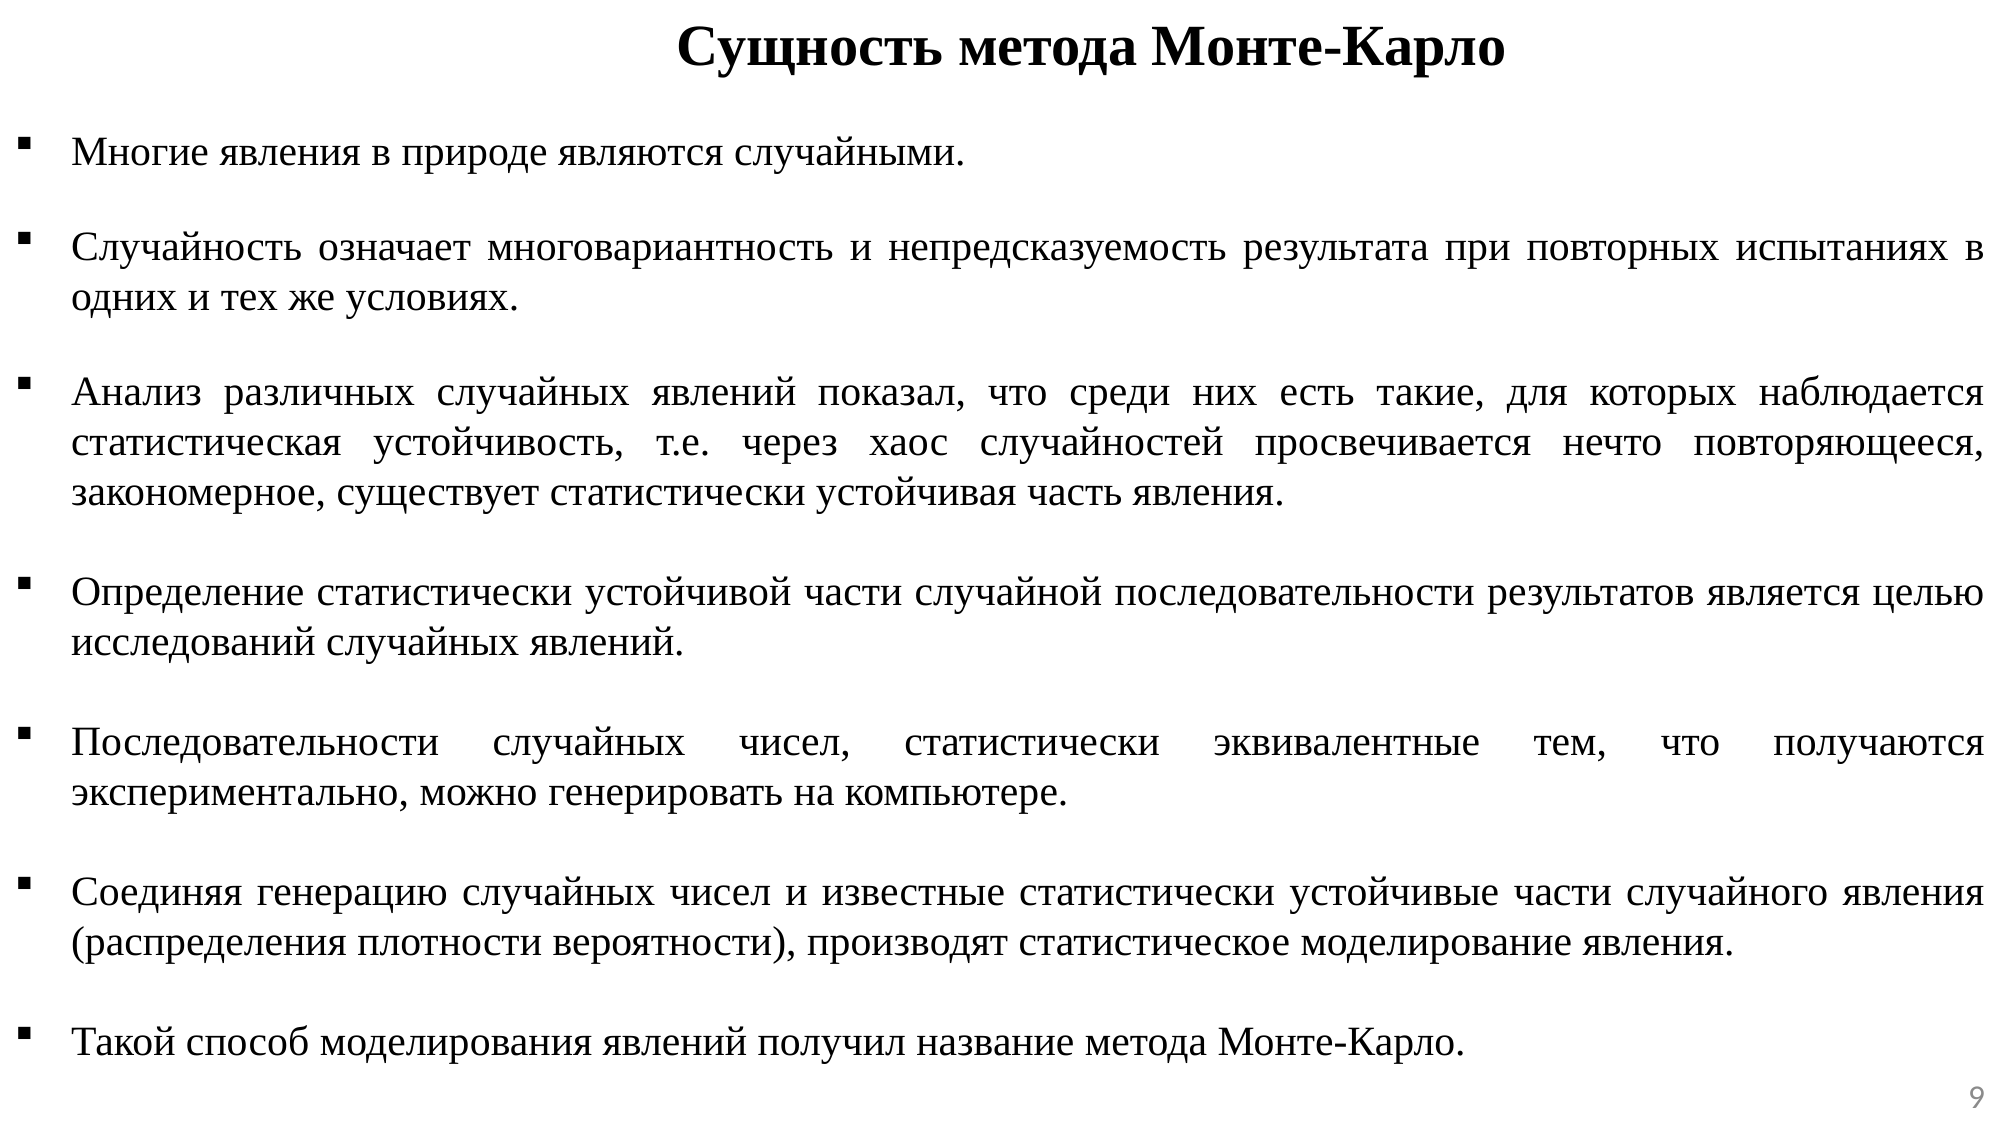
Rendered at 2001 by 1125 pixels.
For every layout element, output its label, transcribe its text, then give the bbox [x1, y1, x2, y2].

text_box Сущность метода Монте-Карло [662, 0, 1522, 85]
slide_number 9 [1945, 1072, 2000, 1125]
text_box Многие явления в природе являются случайными. Случайность означает многовариантность и непредсказуемость результата при повторных испытаниях в одних и тех же условиях. Анализ различных случайных явлений показал, что среди них есть такие, для которых наблюдается статистическая устойчивость, т.е. через хаос случайностей просвечивается нечто повторяющееся, закономерное, существует статистически устойчивая часть явления. Определение статистически устойчивой части случайной последовательности результатов является целью исследований случайных явлений. Последовательности случайных чисел, статистически эквивалентные тем, что получаются экспериментально, можно генерировать на компьютере. Соединяя генерацию случайных чисел и известные статистически устойчивые части случайного явления (распределения плотности вероятности), производят статистическое моделирование явления. Такой способ моделирования явлений получил название метода Монте-Карло. [0, 116, 2000, 1072]
